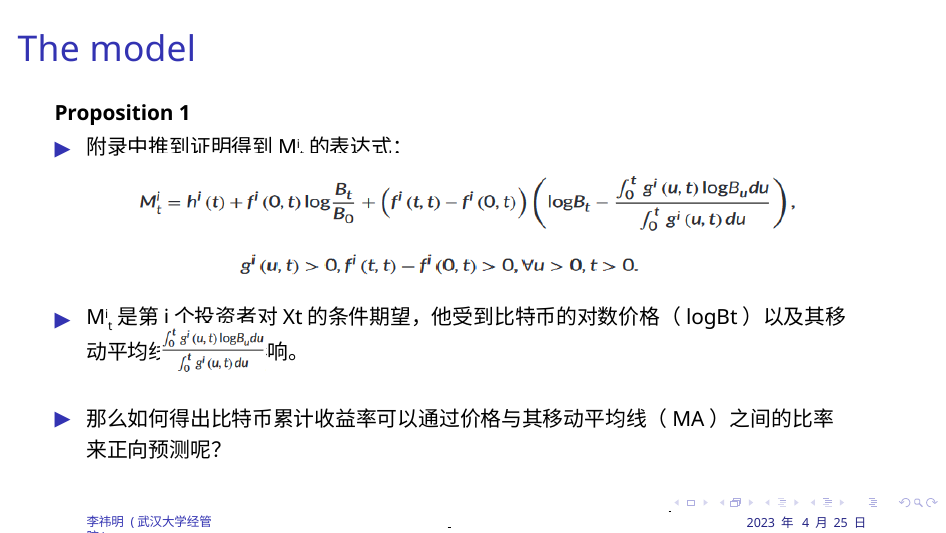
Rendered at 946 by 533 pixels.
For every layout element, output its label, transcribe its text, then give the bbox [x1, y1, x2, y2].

picture [160, 323, 266, 379]
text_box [898, 497, 939, 508]
picture [122, 153, 810, 298]
text_box [445, 511, 500, 531]
text_box 李祎明 (武汉大学经管院) [84, 511, 231, 533]
text_box Proposition 1 附录中推到证明得到Mit的表达式： Mit是第i个投资者对Xt的条件期望，他受到比特币的对数价格（logBt）以及其移动平均线 的影响。 那么如何得出比特币累计收益率可以通过价格与其移动平均线（MA）之间的比率来正向预测呢？ [50, 91, 923, 157]
text_box 2023 年 4 月 25 日 22 / 63 [666, 498, 937, 533]
title The model [15, 23, 547, 115]
